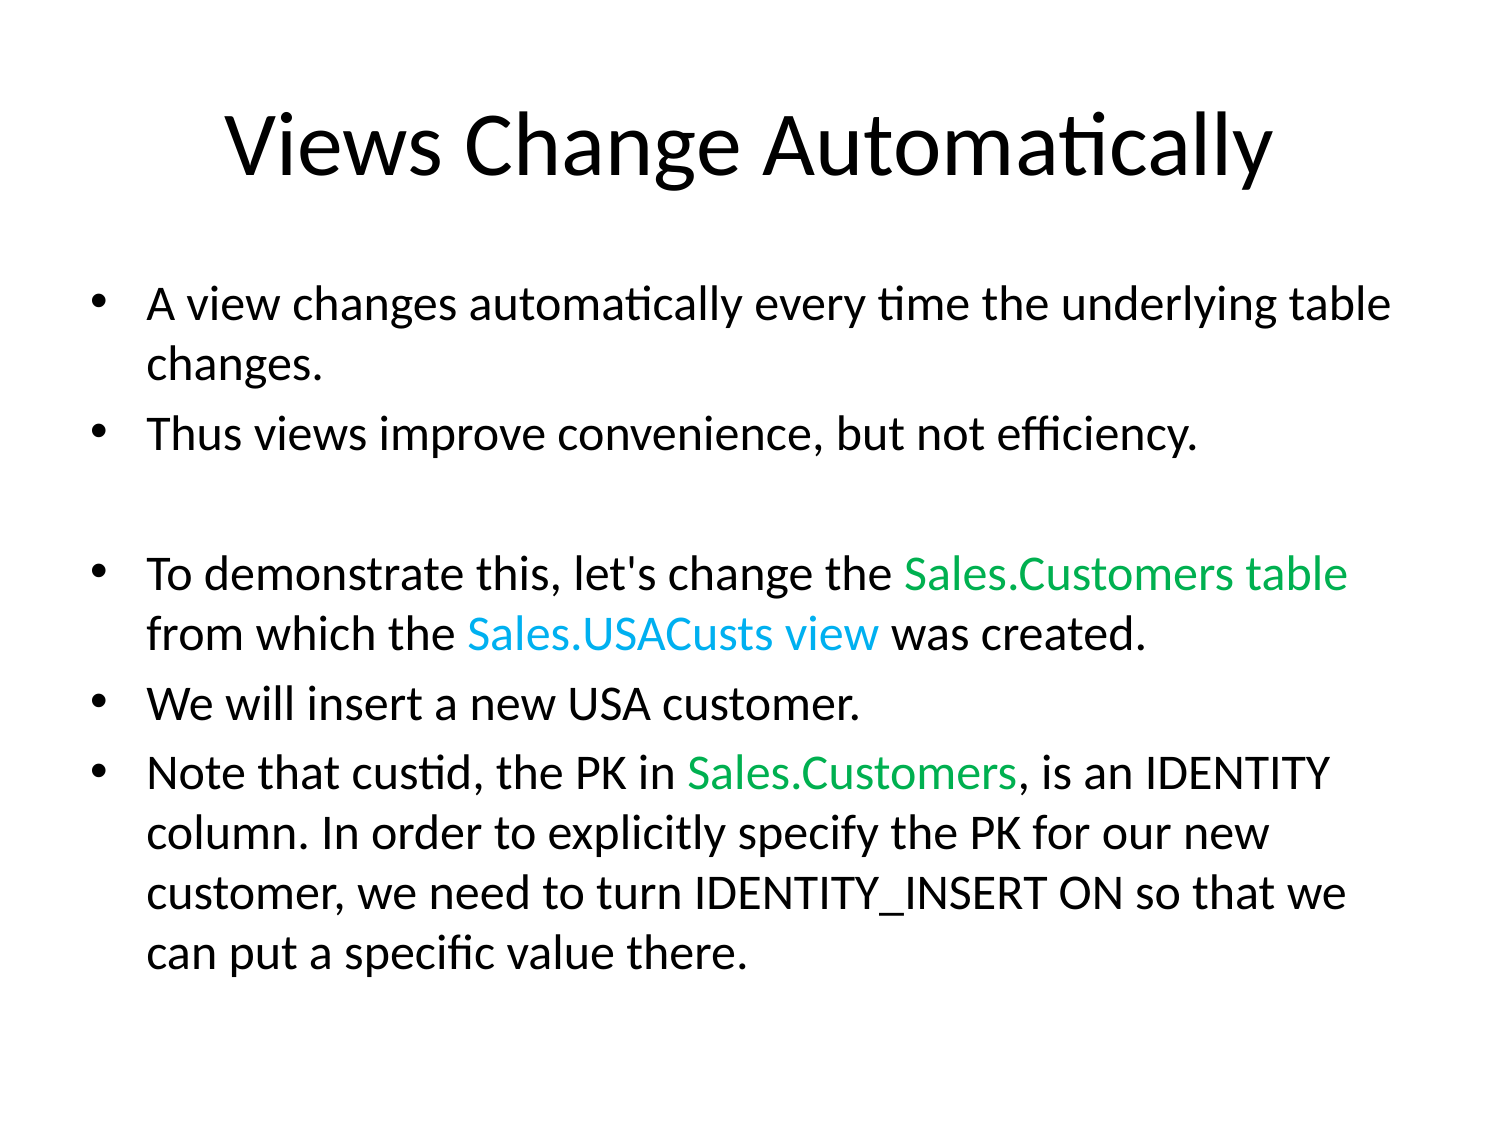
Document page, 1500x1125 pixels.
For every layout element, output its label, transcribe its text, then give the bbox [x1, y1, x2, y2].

list A view changes automatically every time the underlying table changes. Thus views improve convenience, but not efficiency. To demonstrate this, let's change the Sales.Customers table from which the Sales.USACusts view was created. We will insert a new USA customer. Note that custid, the PK in Sales.Customers, is an IDENTITY column. In order to explicitly specify the PK for our new customer, we need to turn IDENTITY_INSERT ON so that we can put a specific value there. [75, 262, 1425, 1005]
title Views Change Automatically [75, 45, 1425, 233]
